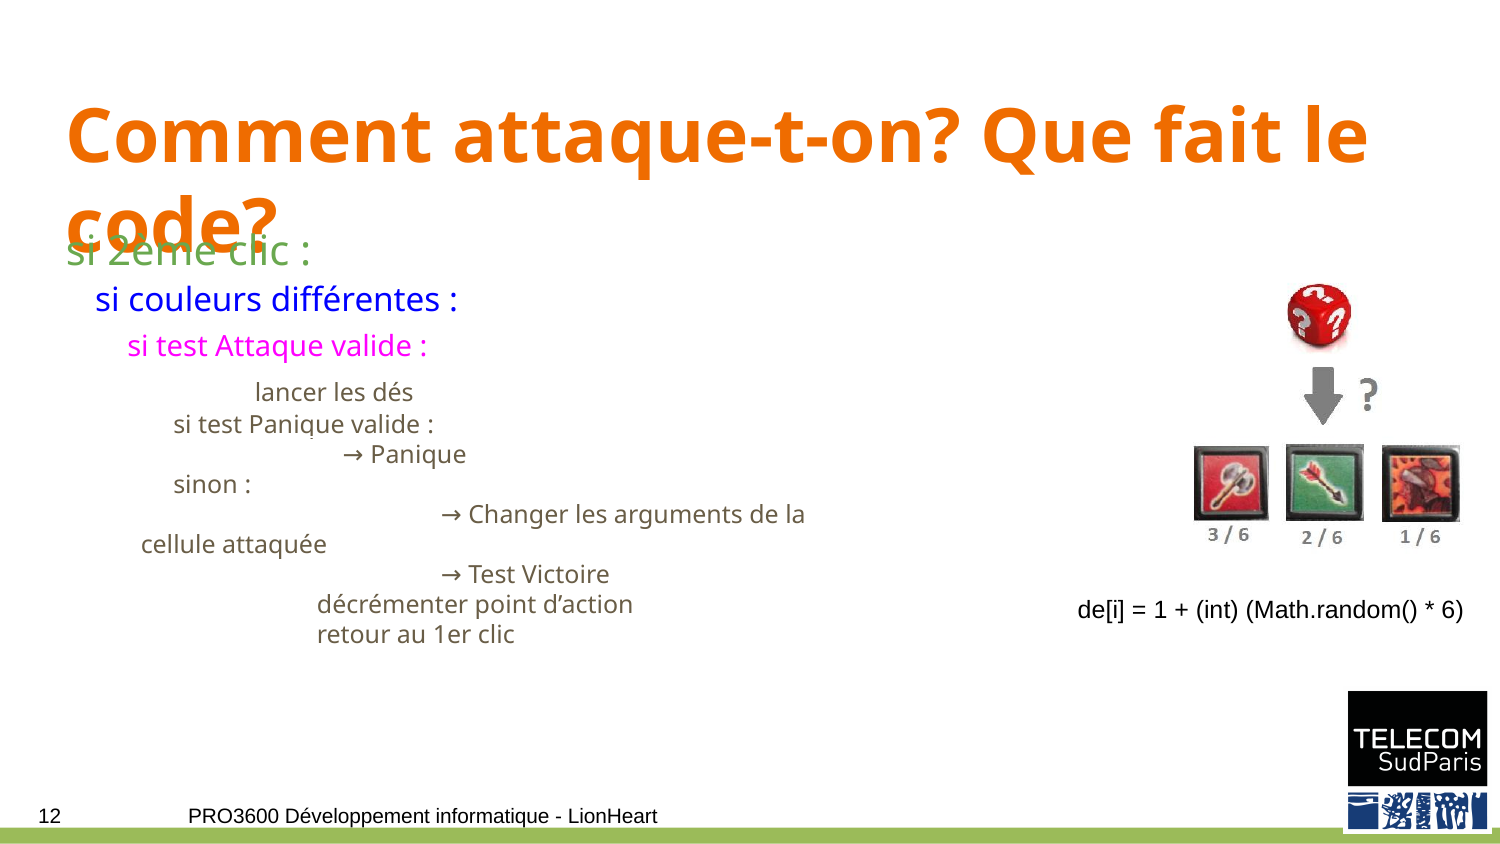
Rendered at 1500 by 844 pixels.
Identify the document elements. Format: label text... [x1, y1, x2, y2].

text_box 12 PRO3600 Développement informatique - LionHeart [23, 788, 1336, 822]
picture [1343, 685, 1492, 835]
text_box de[i] = 1 + (int) (Math.random() * 6) [1062, 578, 1491, 665]
text_box Comment attaque-t-on? Que fait le code? [51, 72, 1449, 189]
text_box si 2ème clic : si couleurs différentes : si test Attaque valide : lancer les dés si test Panique valide : → Panique sinon : → Changer les arguments de la cellule attaquée → Test Victoire décrémenter point d’action retour au 1er clic [51, 208, 886, 751]
picture [1181, 271, 1500, 554]
